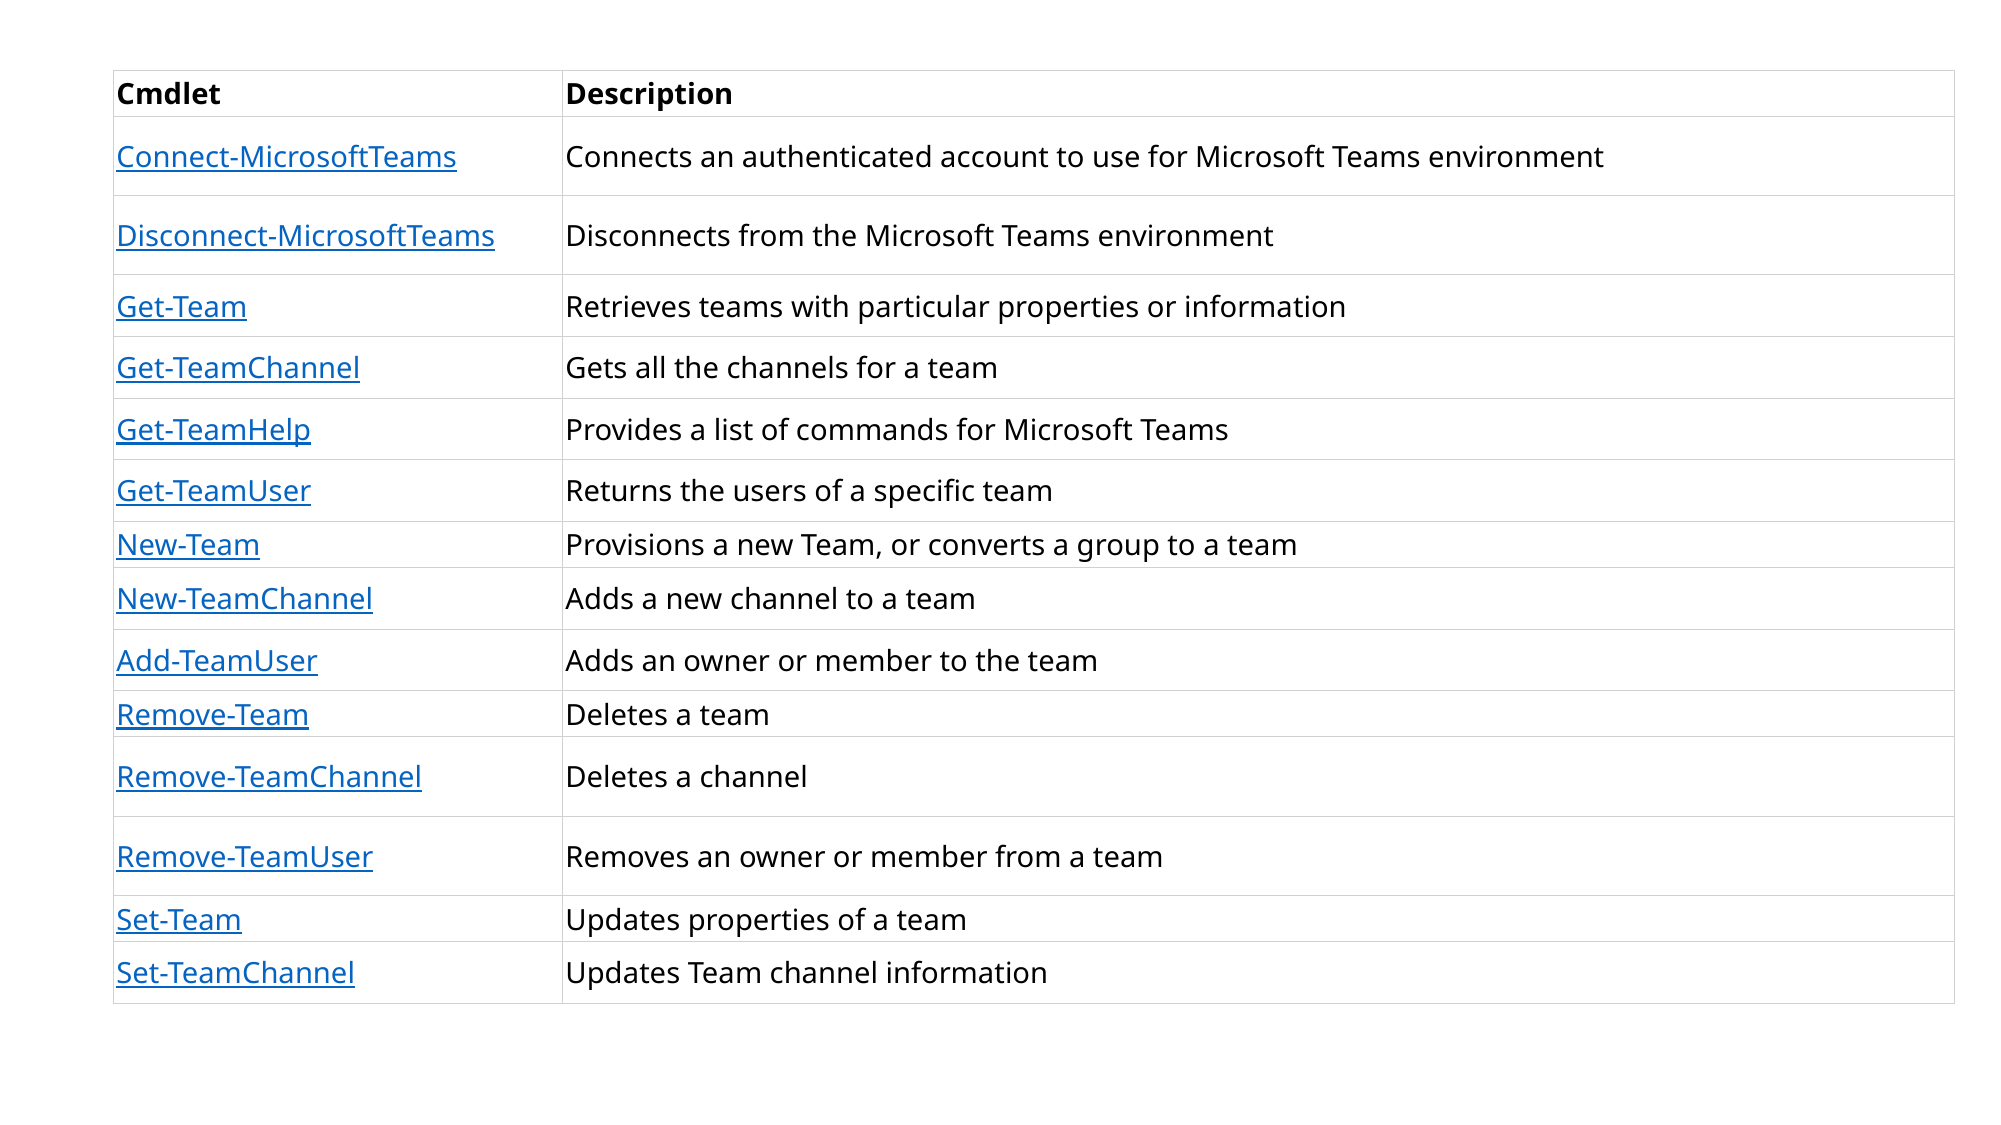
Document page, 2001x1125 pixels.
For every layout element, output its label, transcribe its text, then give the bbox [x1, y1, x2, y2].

table_cell Gets all the channels for a team [563, 337, 1954, 398]
table_cell Adds a new channel to a team [563, 568, 1954, 629]
table_cell Disconnects from the Microsoft Teams environment [563, 196, 1954, 274]
table_cell Remove-TeamChannel [114, 737, 562, 816]
table_cell Provides a list of commands for Microsoft Teams [563, 399, 1954, 459]
table_cell Get-Team [114, 275, 562, 336]
table_cell Get-TeamUser [114, 460, 562, 521]
table_cell Deletes a channel [563, 737, 1954, 816]
table_cell Deletes a team [563, 691, 1954, 736]
table_cell Returns the users of a specific team [563, 460, 1954, 521]
table_cell Connect-MicrosoftTeams [114, 117, 562, 195]
table_cell Provisions a new Team, or converts a group to a team [563, 522, 1954, 567]
table_cell Adds an owner or member to the team [563, 630, 1954, 690]
table_cell Remove-TeamUser [114, 817, 562, 895]
table_cell Updates Team channel information [563, 942, 1954, 1003]
table_cell Remove-Team [114, 691, 562, 736]
table_cell Retrieves teams with particular properties or information [563, 275, 1954, 336]
table_cell Set-TeamChannel [114, 942, 562, 1003]
table_cell Removes an owner or member from a team [563, 817, 1954, 895]
table_cell Connects an authenticated account to use for Microsoft Teams environment [563, 117, 1954, 195]
table_cell Get-TeamChannel [114, 337, 562, 398]
table_cell Updates properties of a team [563, 896, 1954, 941]
table_cell New-Team [114, 522, 562, 567]
table_cell Get-TeamHelp [114, 399, 562, 459]
table_header Description [563, 71, 1954, 116]
table_cell Set-Team [114, 896, 562, 941]
table_cell Disconnect-MicrosoftTeams [114, 196, 562, 274]
table_header Cmdlet [114, 71, 562, 116]
table_cell New-TeamChannel [114, 568, 562, 629]
table_cell Add-TeamUser [114, 630, 562, 690]
